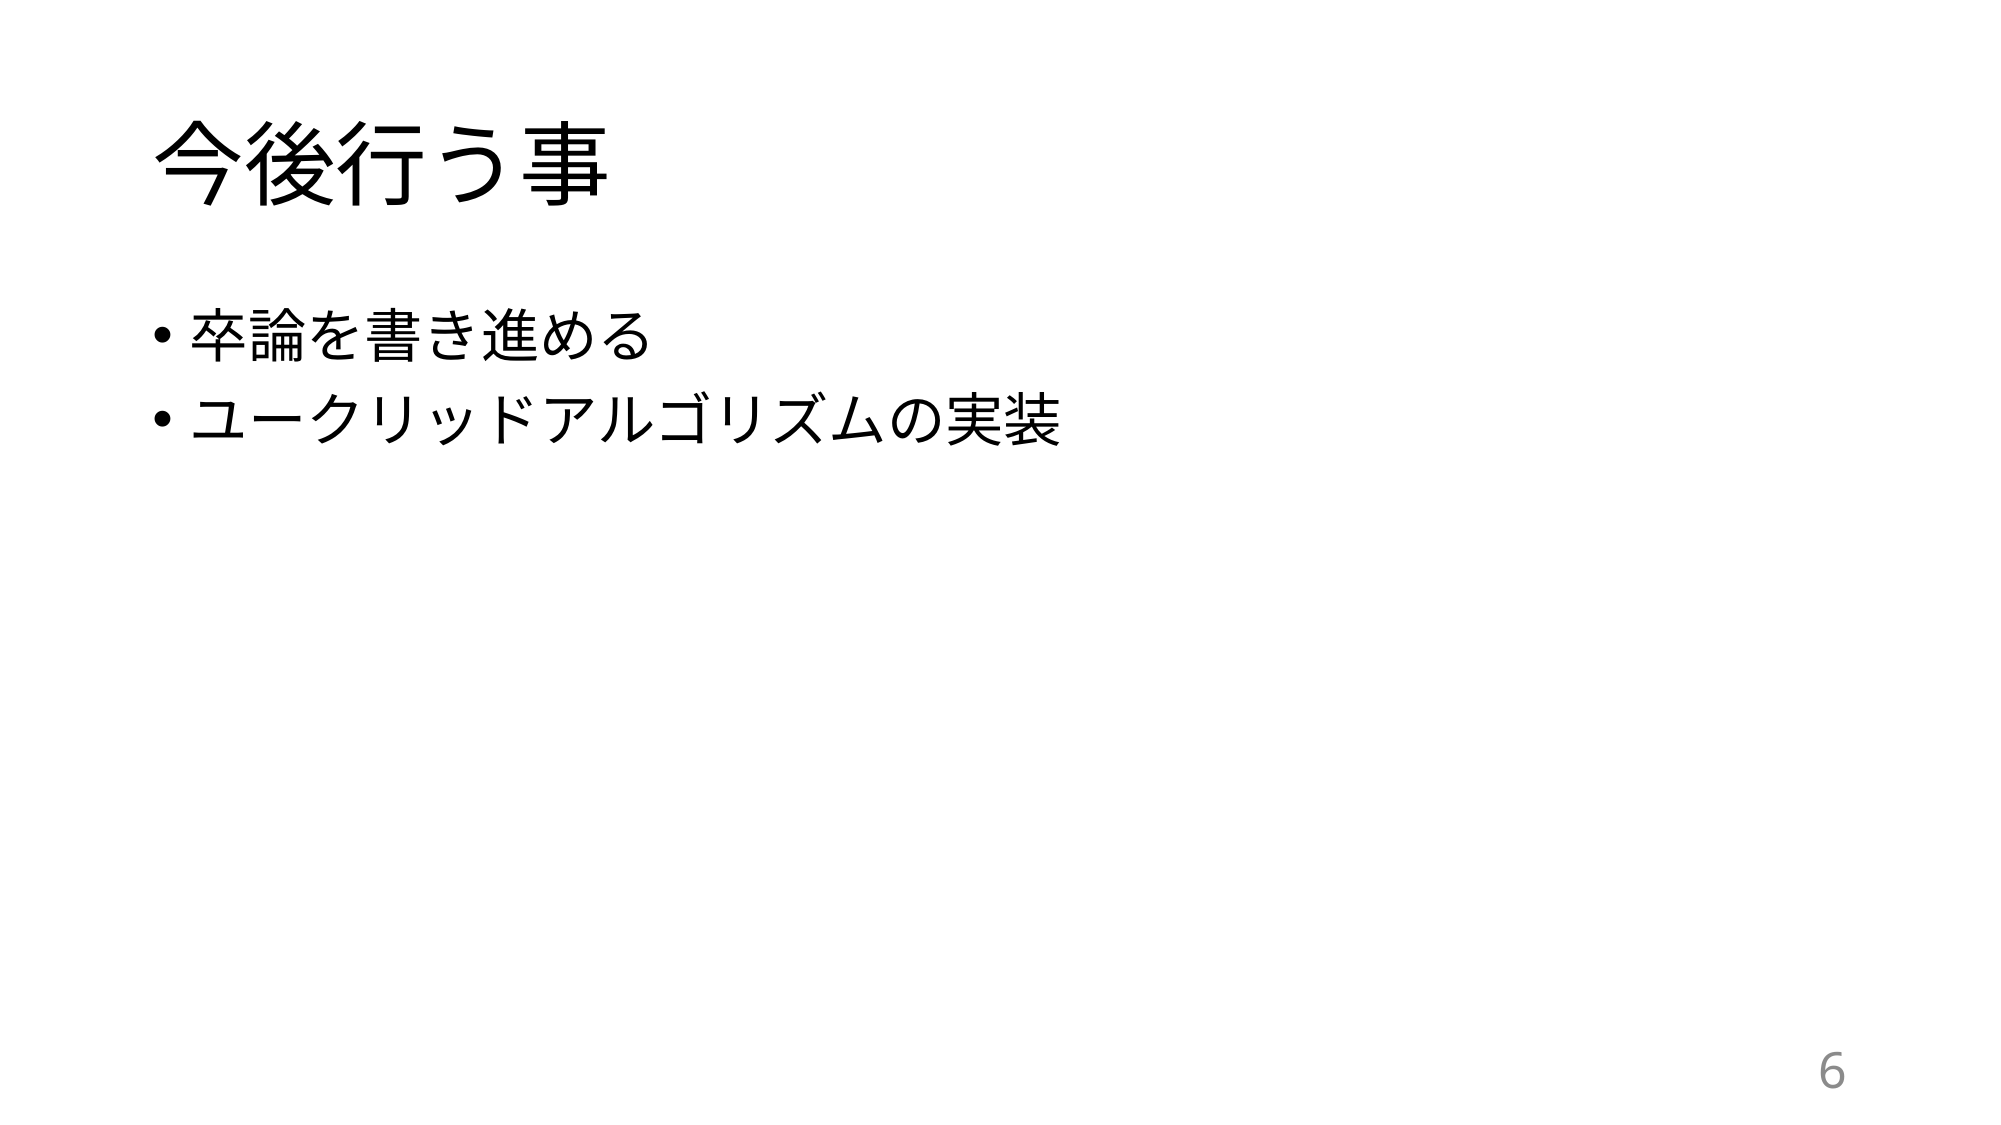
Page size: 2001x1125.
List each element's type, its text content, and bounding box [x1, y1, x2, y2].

list 卒論を書き進める ユークリッドアルゴリズムの実装 [137, 299, 1863, 1014]
title 今後行う事 [137, 59, 1863, 278]
slide_number 5 [1412, 1042, 1863, 1103]
